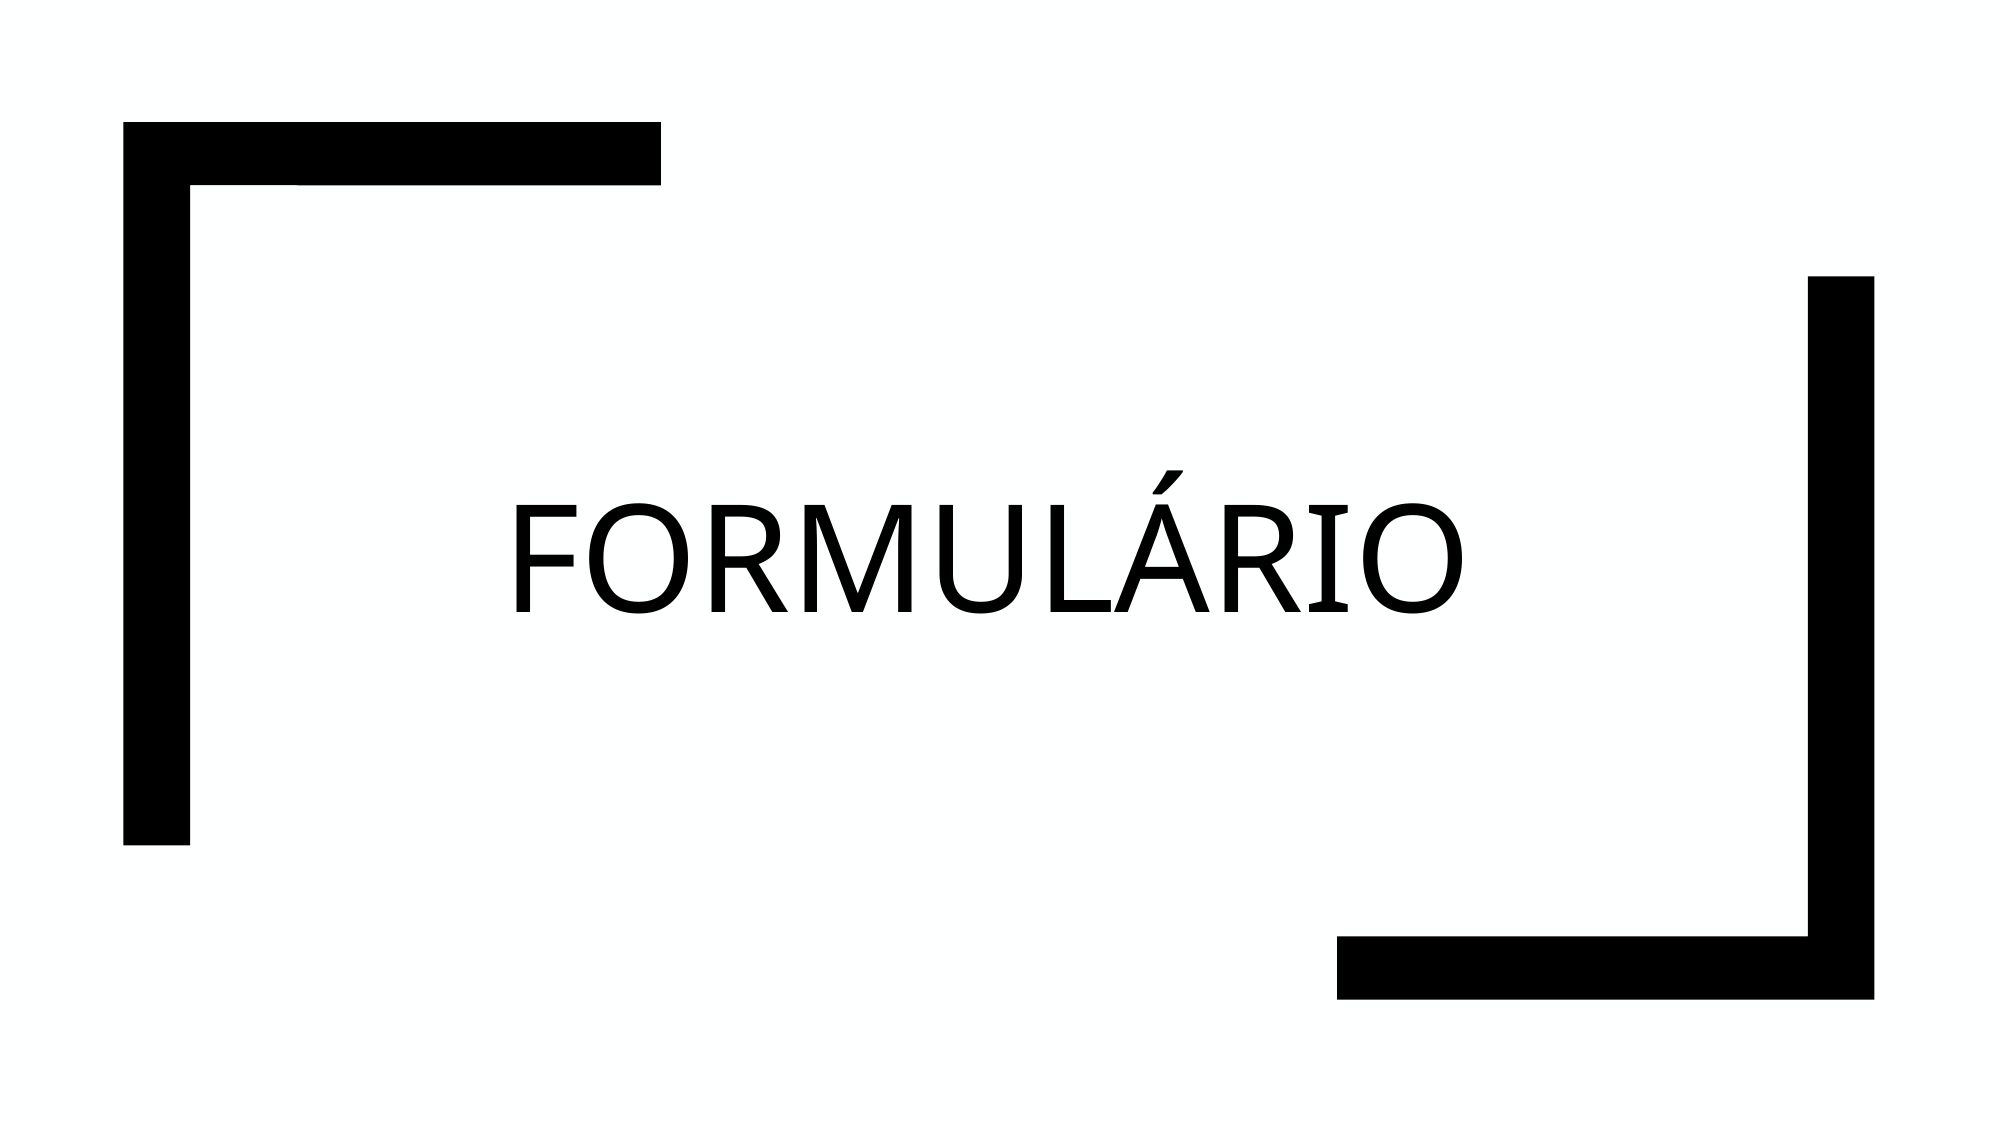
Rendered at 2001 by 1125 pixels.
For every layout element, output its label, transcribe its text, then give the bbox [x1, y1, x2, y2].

title FORMULÁRIO [301, 392, 1674, 737]
